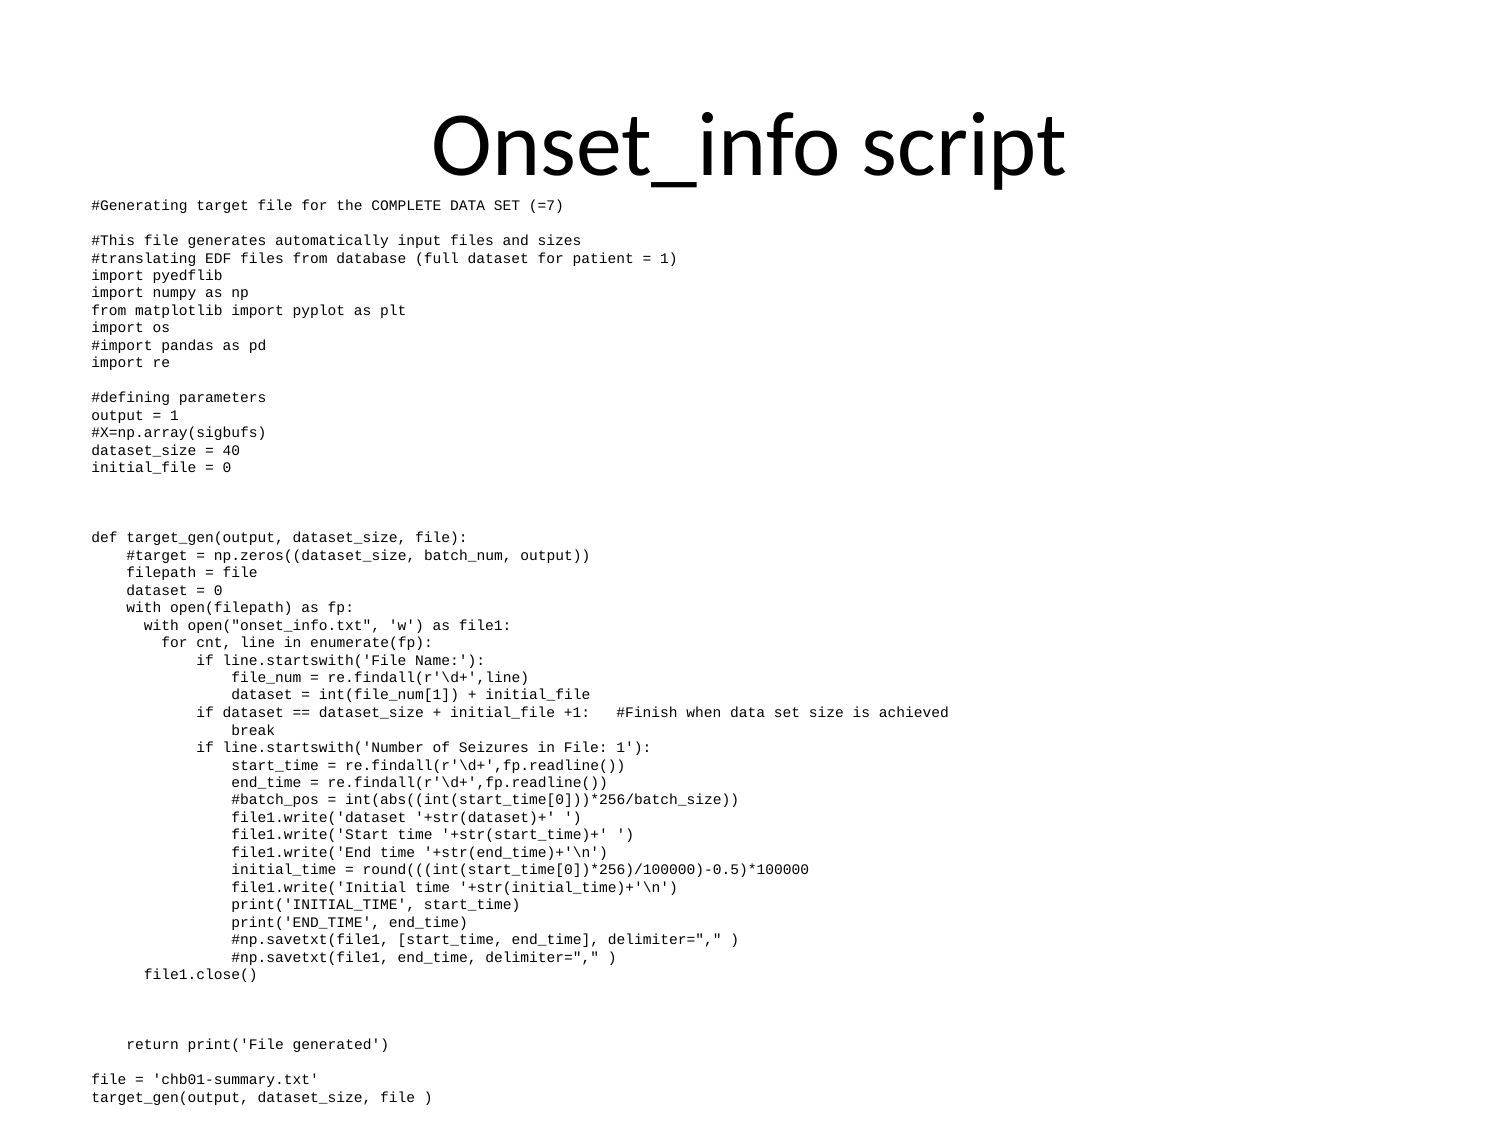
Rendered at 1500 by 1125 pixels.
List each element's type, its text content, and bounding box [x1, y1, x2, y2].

title Onset_info script [75, 45, 1425, 233]
text_box #Generating target file for the COMPLETE DATA SET (=7) #This file generates automatically input files and sizes #translating EDF files from database (full dataset for patient = 1) import pyedflib import numpy as np from matplotlib import pyplot as plt import os #import pandas as pd import re #defining parameters output = 1 #X=np.array(sigbufs) dataset_size = 40 initial_file = 0 def target_gen(output, dataset_size, file): #target = np.zeros((dataset_size, batch_num, output)) filepath = file dataset = 0 with open(filepath) as fp: with open("onset_info.txt", 'w') as file1: for cnt, line in enumerate(fp): if line.startswith('File Name:'): file_num = re.findall(r'\d+',line) dataset = int(file_num[1]) + initial_file if dataset == dataset_size + initial_file +1: #Finish when data set size is achieved break if line.startswith('Number of Seizures in File: 1'): start_time = re.findall(r'\d+',fp.readline()) end_time = re.findall(r'\d+',fp.readline()) #batch_pos = int(abs((int(start_time[0]))*256/batch_size)) file1.write('dataset '+str(dataset)+' ') file1.write('Start time '+str(start_time)+' ') file1.write('End time '+str(end_time)+'\n') initial_time = round(((int(start_time[0])*256)/100000)-0.5)*100000 file1.write('Initial time '+str(initial_time)+'\n') print('INITIAL_TIME', start_time) print('END_TIME', end_time) #np.savetxt(file1, [start_time, end_time], delimiter="," ) #np.savetxt(file1, end_time, delimiter="," ) file1.close() return print('File generated') file = 'chb01-summary.txt' target_gen(output, dataset_size, file ) [76, 188, 1117, 1113]
